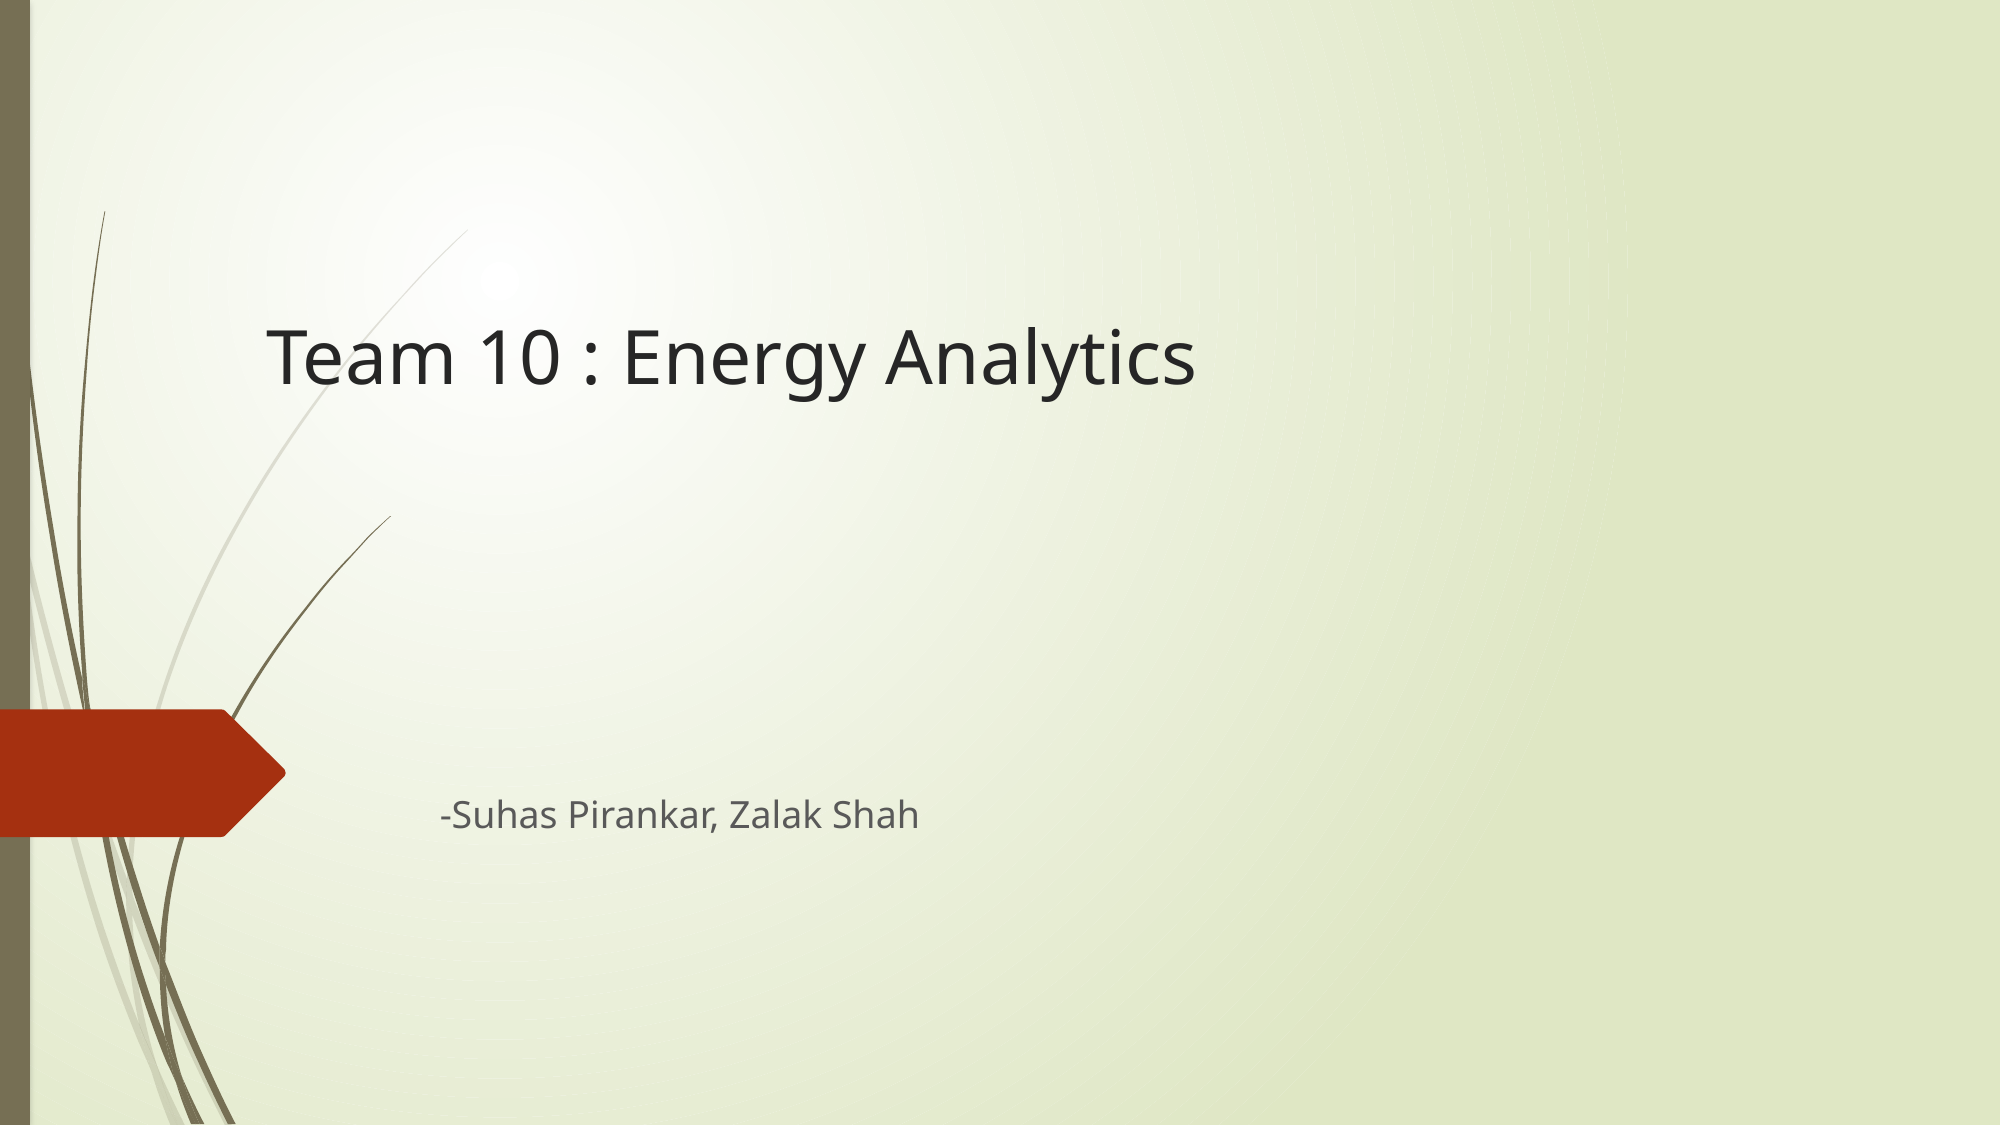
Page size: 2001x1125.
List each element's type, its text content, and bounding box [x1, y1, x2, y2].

subtitle -Suhas Pirankar, Zalak Shah [424, 783, 1888, 969]
title Team 10 : Energy Analytics [251, 36, 1714, 408]
